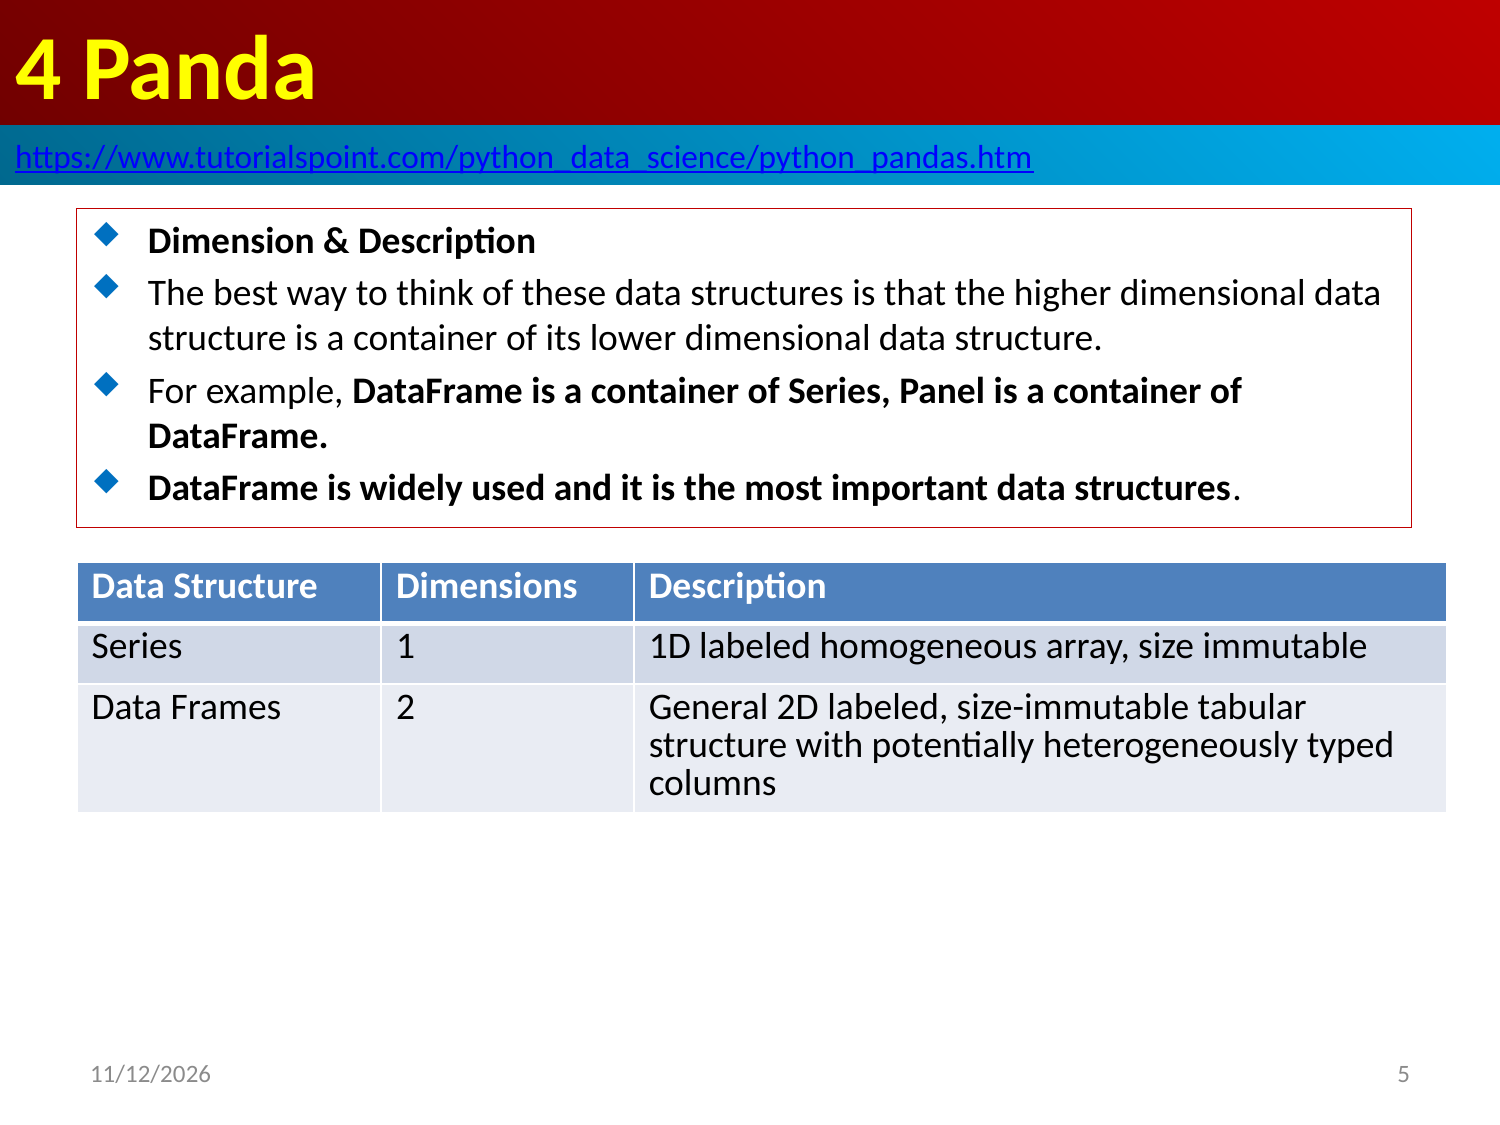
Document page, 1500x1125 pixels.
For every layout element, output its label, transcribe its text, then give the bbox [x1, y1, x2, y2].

table_cell General 2D labeled, size-immutable tabular structure with potentially heterogeneously typed columns [635, 685, 1446, 812]
table_cell 1D labeled homogeneous array, size immutable [635, 626, 1446, 683]
subtitle Dimension & Description The best way to think of these data structures is that the higher dimensional data structure is a container of its lower dimensional data structure. For example, DataFrame is a container of Series, Panel is a container of DataFrame. DataFrame is widely used and it is the most important data structures. [76, 208, 1412, 528]
slide_number 5 [1074, 1042, 1425, 1103]
table_cell Data Frames [78, 685, 380, 812]
table_header Description [635, 563, 1446, 621]
table_cell 1 [382, 626, 633, 683]
table_header Dimensions [382, 563, 633, 621]
title 4 Panda [0, 0, 1500, 125]
table_header Data Structure [78, 563, 380, 621]
text_box https://www.tutorialspoint.com/python_data_science/python_pandas.htm [0, 125, 1500, 185]
table_cell Series [78, 626, 380, 683]
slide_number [75, 1042, 425, 1103]
table_cell 2 [382, 685, 633, 812]
